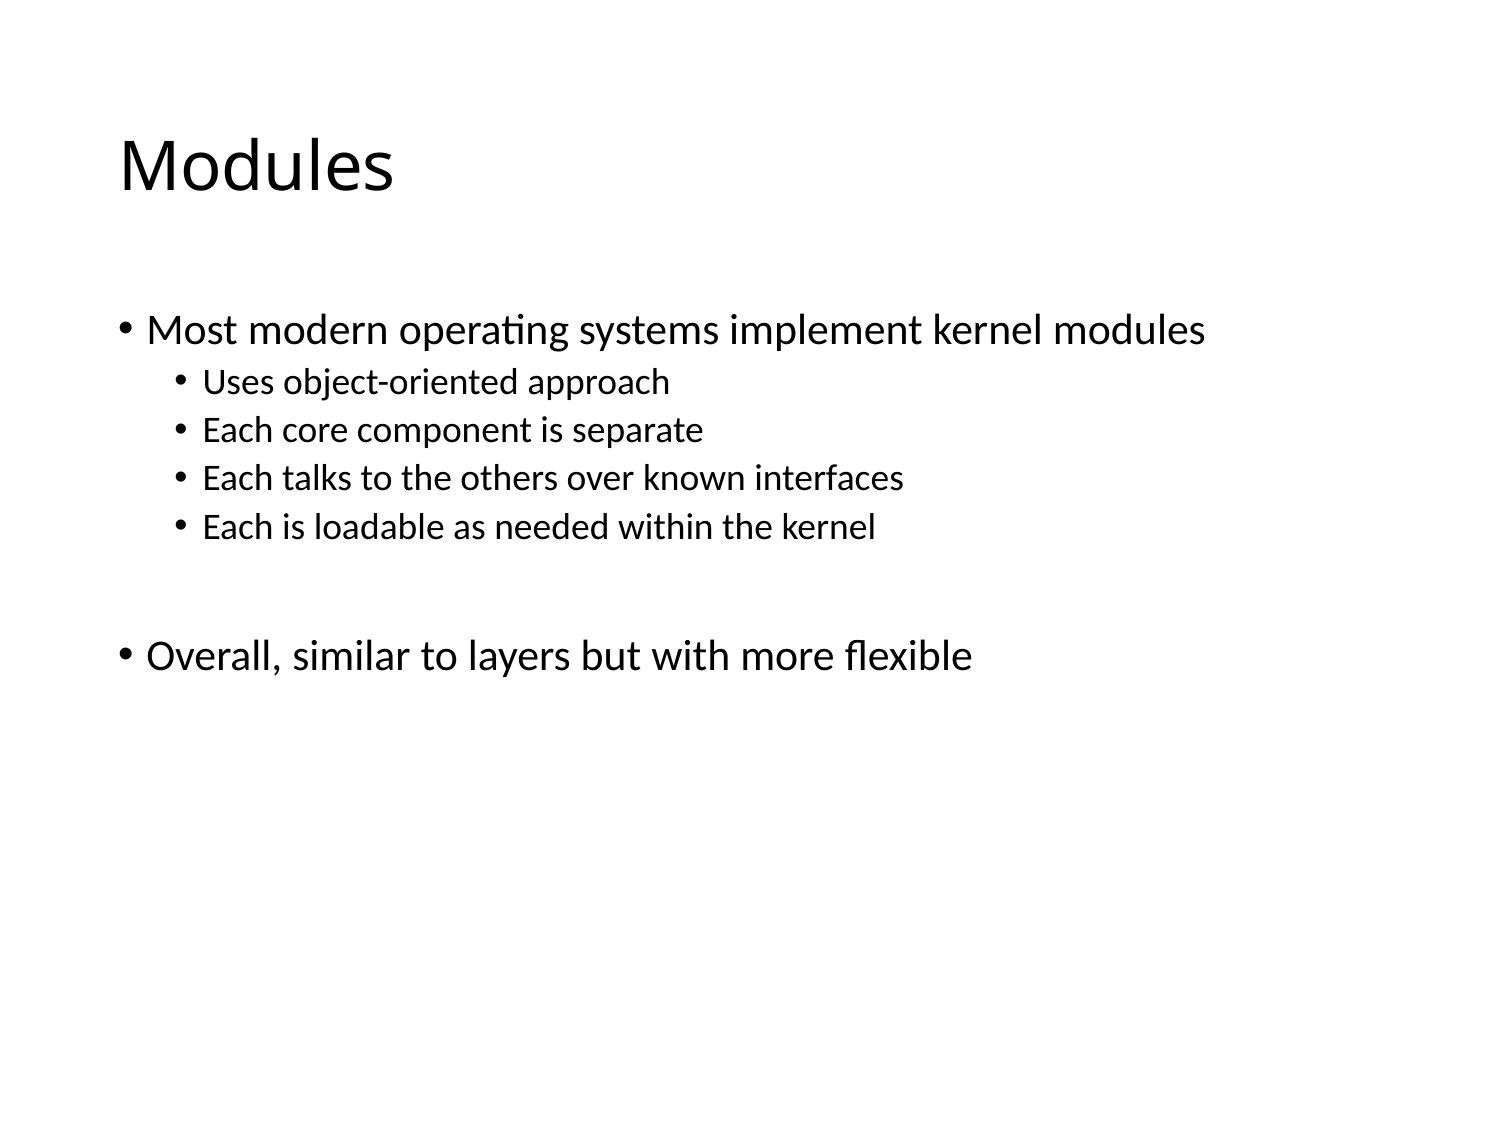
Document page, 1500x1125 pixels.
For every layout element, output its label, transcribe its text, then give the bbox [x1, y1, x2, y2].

list Most modern operating systems implement kernel modules Uses object-oriented approach Each core component is separate Each talks to the others over known interfaces Each is loadable as needed within the kernel Overall, similar to layers but with more flexible [103, 299, 1397, 1014]
title Modules [103, 59, 1397, 278]
